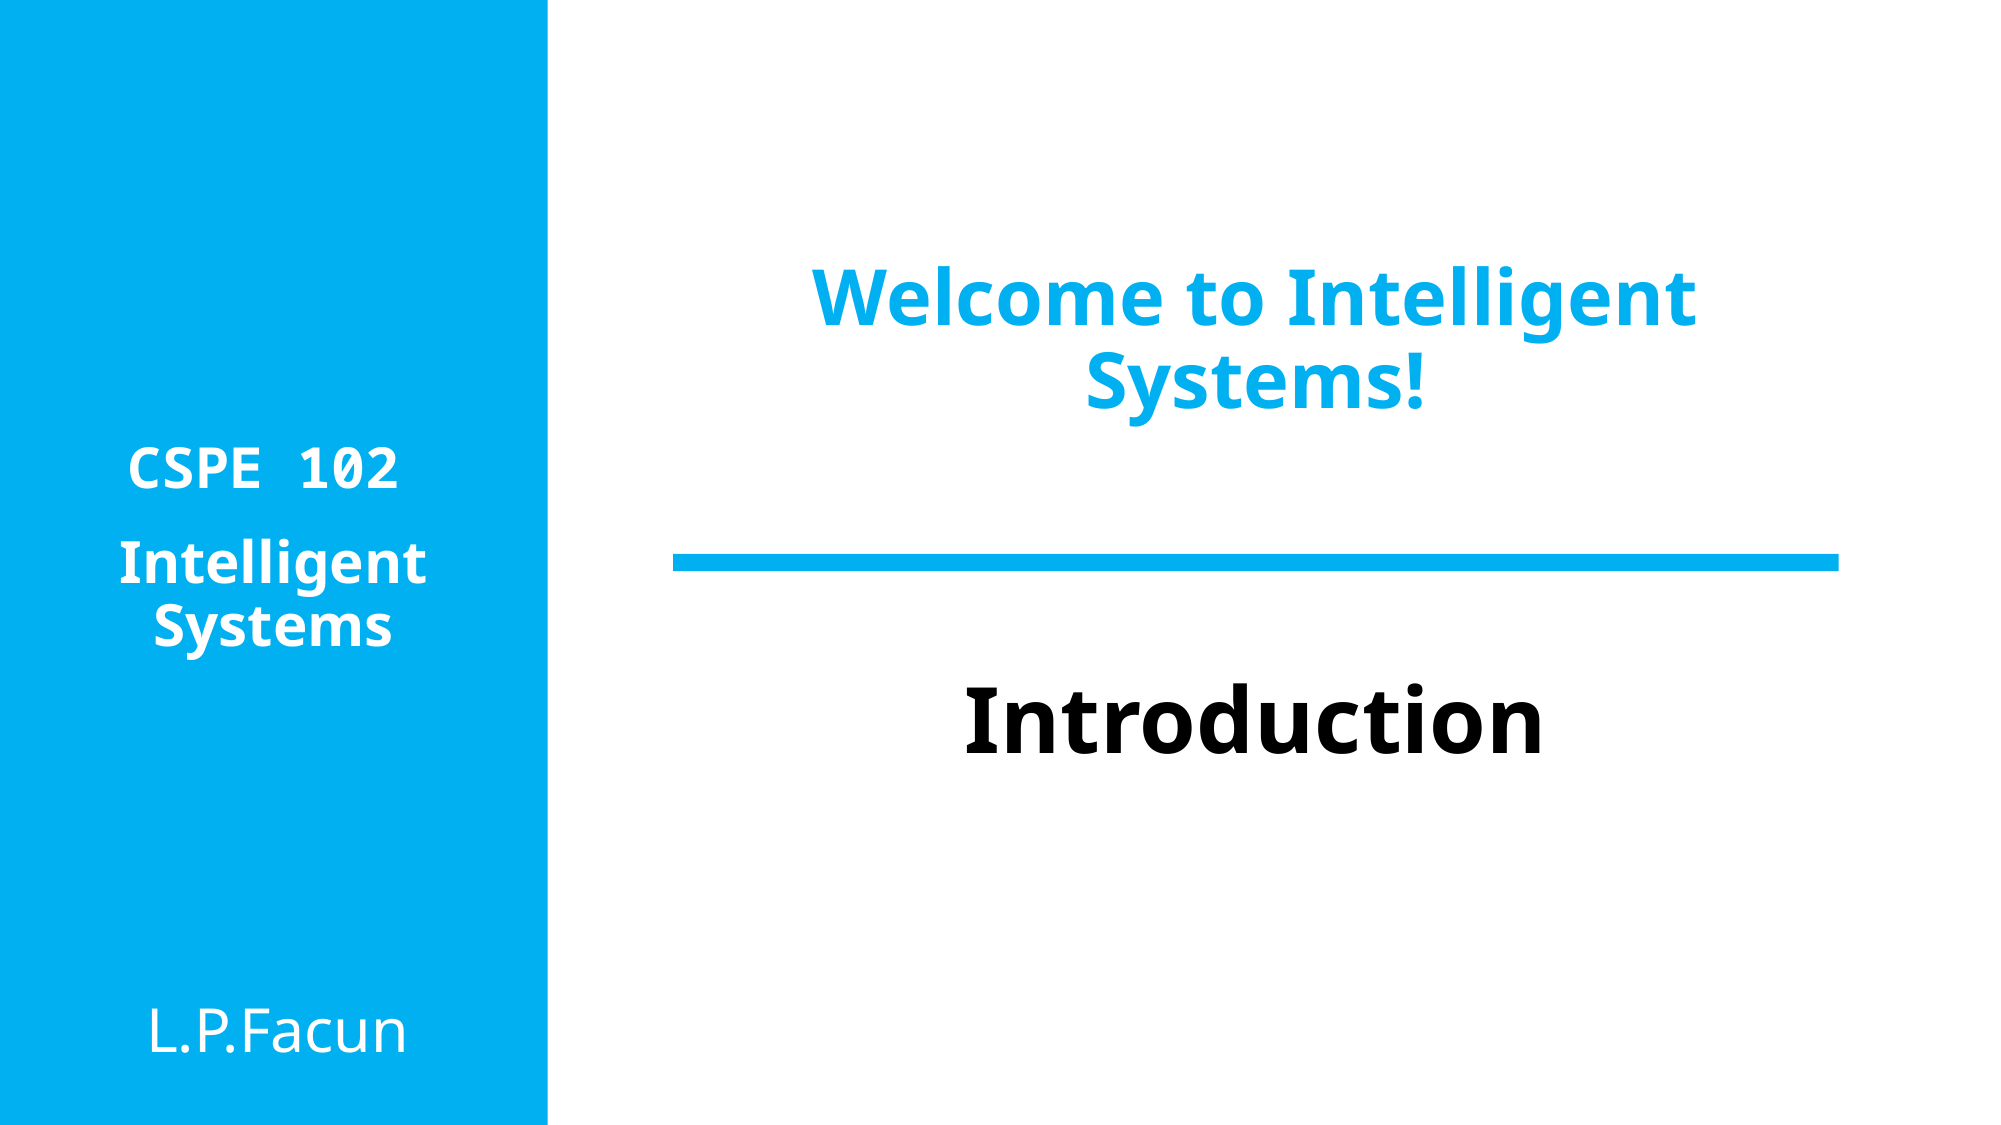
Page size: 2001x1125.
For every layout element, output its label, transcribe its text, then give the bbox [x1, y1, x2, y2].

text_box [0, 0, 549, 1125]
text_box [672, 553, 1840, 572]
text_box L.P.Facun [131, 961, 451, 1073]
subtitle Introduction [728, 666, 1784, 938]
text_box Intelligent Systems [39, 524, 509, 667]
text_box CSPE 102 [103, 408, 423, 509]
title Welcome to Intelligent Systems! [633, 250, 1879, 434]
